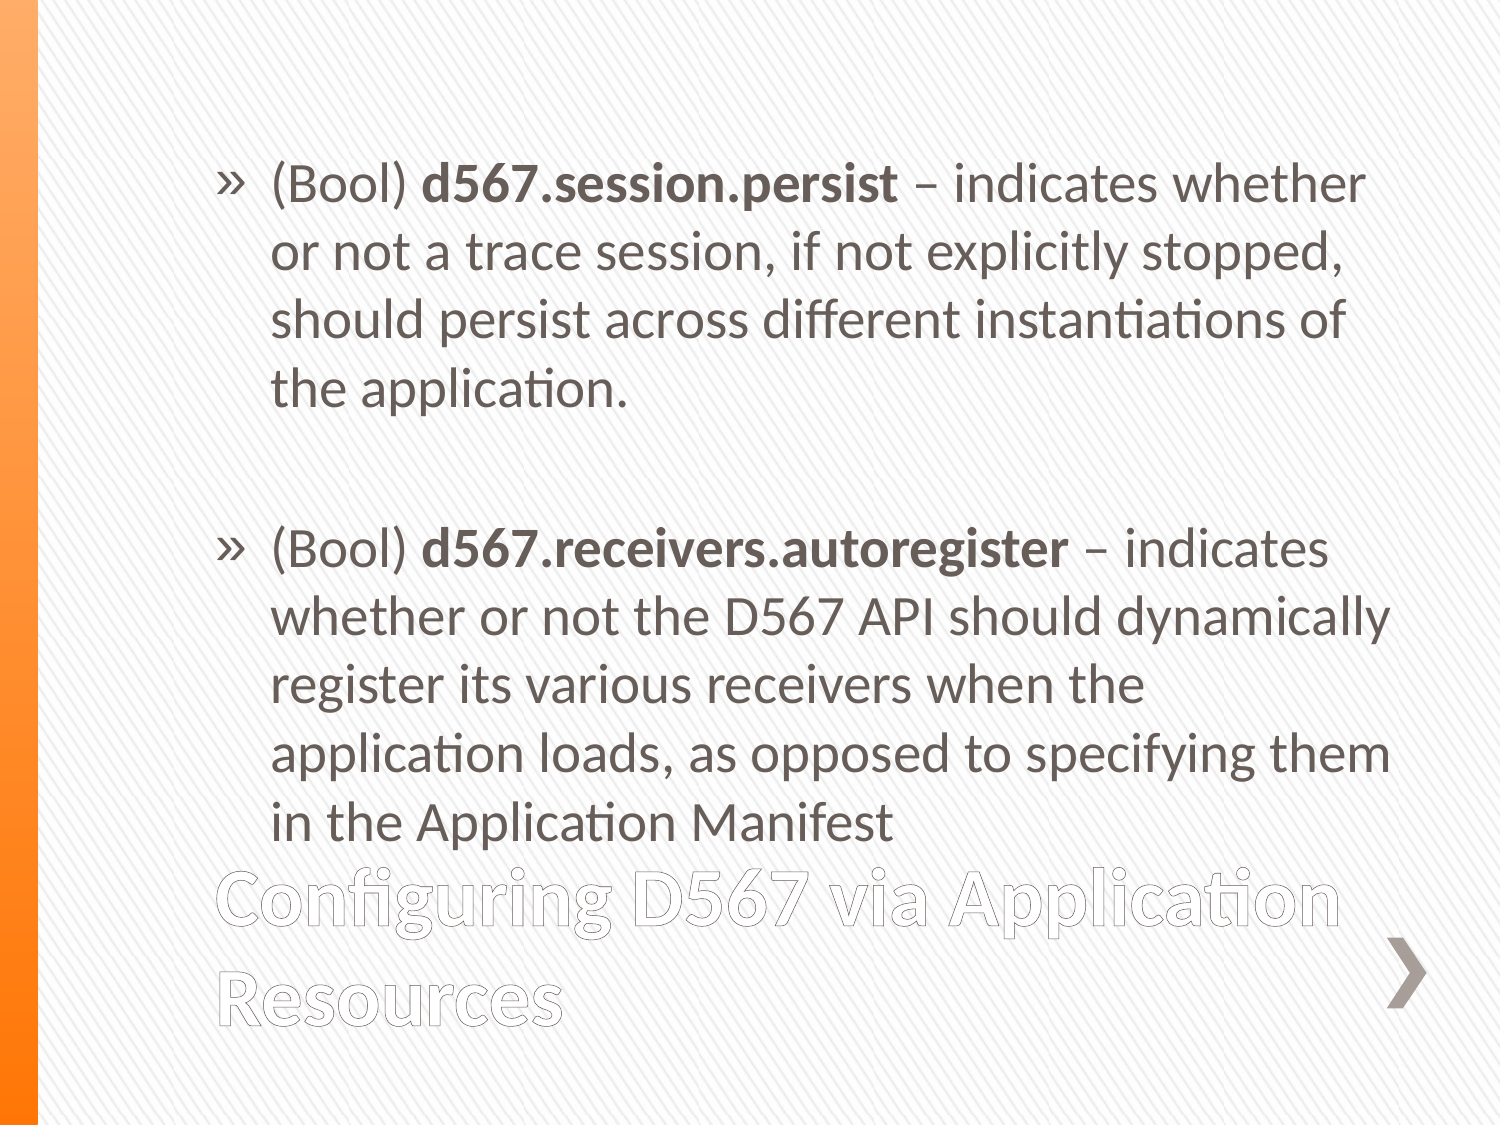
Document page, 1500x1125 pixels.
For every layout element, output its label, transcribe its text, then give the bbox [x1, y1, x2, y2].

list (Bool) d567.session.persist – indicates whether or not a trace session, if not explicitly stopped, should persist across different instantiations of the application. (Bool) d567.receivers.autoregister – indicates whether or not the D567 API should dynamically register its various receivers when the application loads, as opposed to specifying them in the Application Manifest [200, 137, 1425, 863]
title Configuring D567 via Application Resources [200, 863, 1388, 1050]
